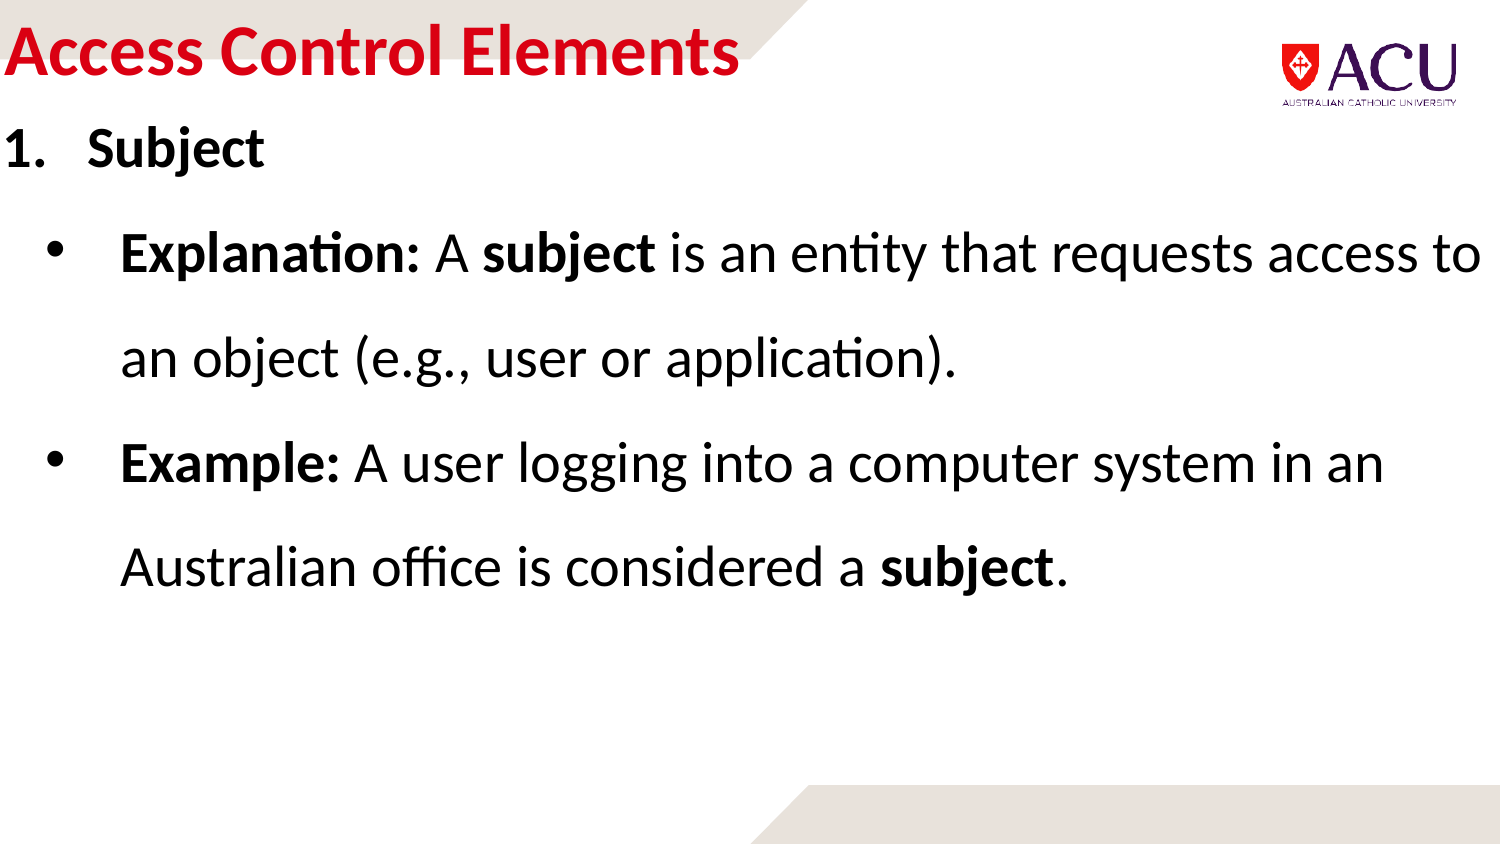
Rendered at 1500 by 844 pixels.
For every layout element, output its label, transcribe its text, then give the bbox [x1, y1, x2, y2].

text_box Subject Explanation: A subject is an entity that requests access to an object (e.g., user or application). Example: A user logging into a computer system in an Australian office is considered a subject. [2, 71, 1500, 599]
title Access Control Elements [2, 0, 888, 71]
picture [1282, 43, 1456, 71]
